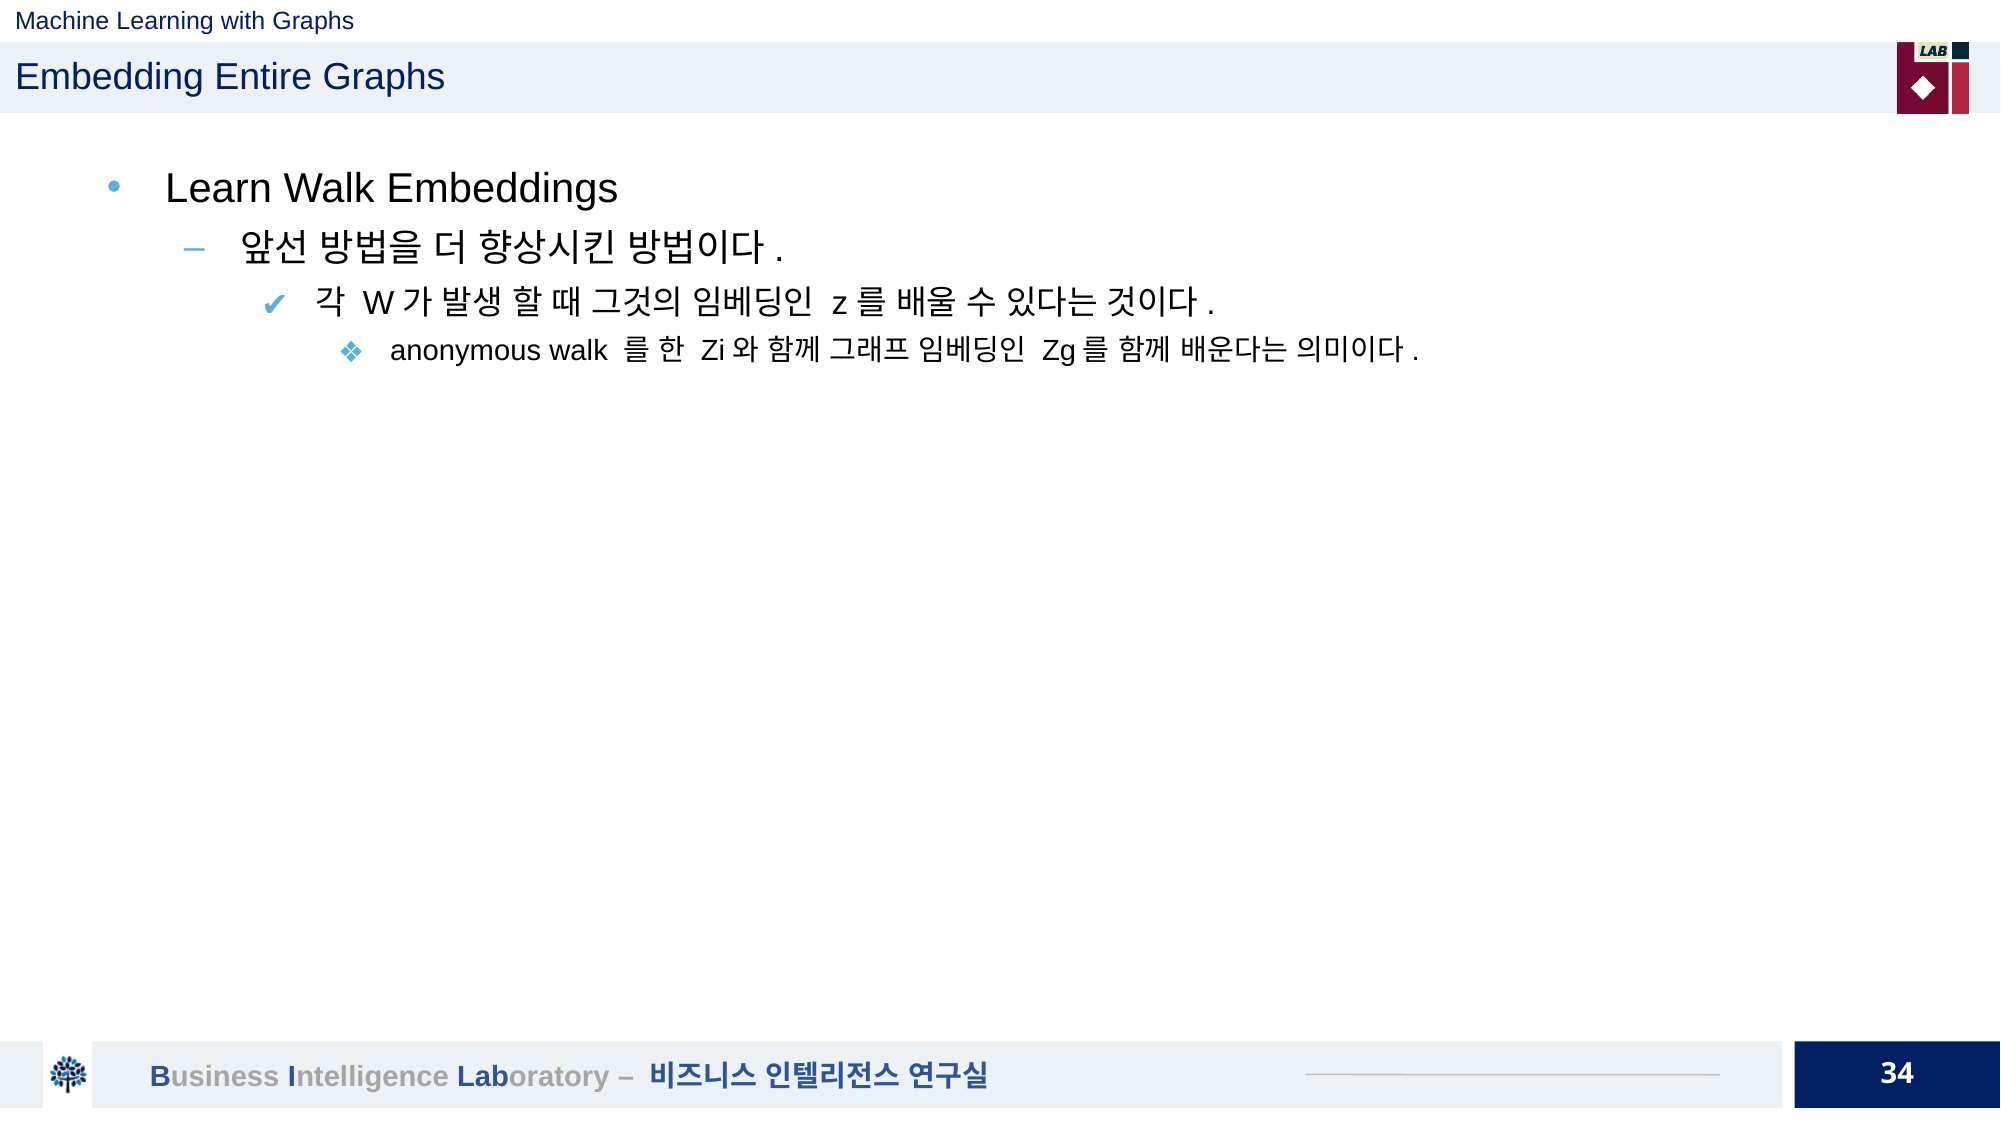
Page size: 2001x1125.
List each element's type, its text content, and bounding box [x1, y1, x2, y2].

picture [1897, 41, 1969, 114]
subtitle Embedding Entire Graphs [0, 42, 1326, 113]
picture [43, 1041, 92, 1108]
title Machine Learning with Graphs [0, 0, 598, 42]
slide_number 34 [1825, 1044, 1970, 1105]
list Learn Walk Embeddings 앞선 방법을 더 향상시킨 방법이다. 각 W가 발생 할 때 그것의 임베딩인 z를 배울 수 있다는 것이다. anonymous walk 를 한 Zi와 함께 그래프 임베딩인 Zg를 함께 배운다는 의미이다. [73, 138, 1927, 1028]
